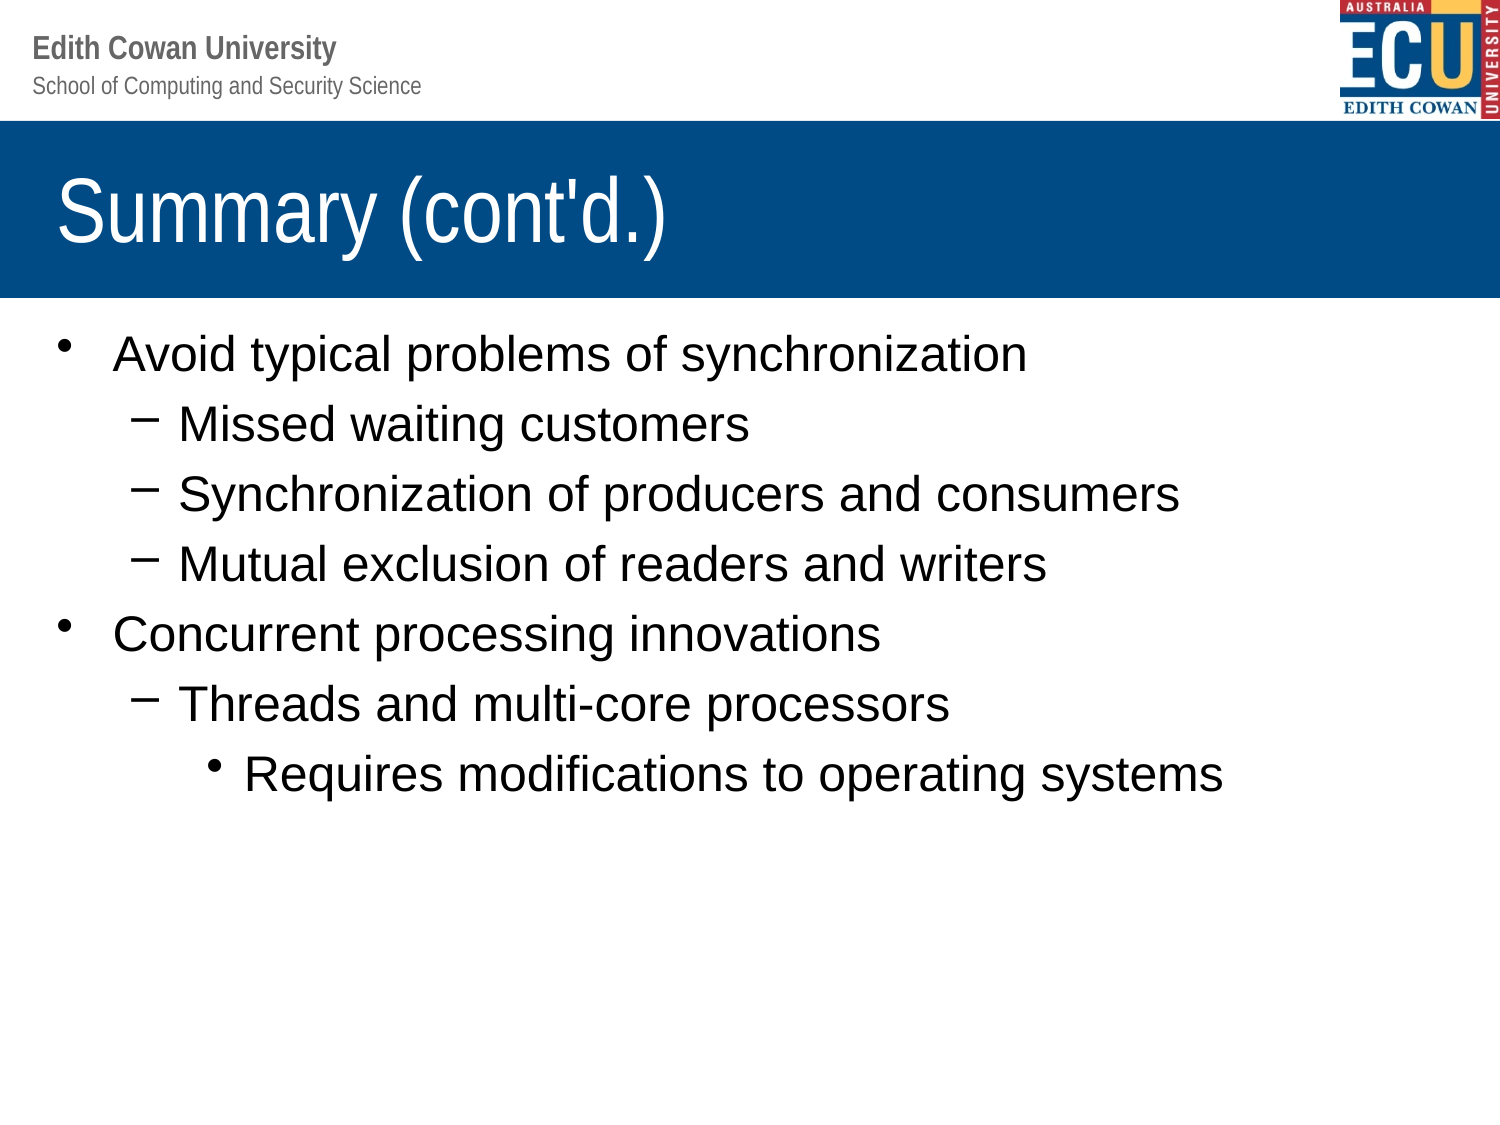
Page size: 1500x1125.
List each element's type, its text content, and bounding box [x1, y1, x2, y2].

list Avoid typical problems of synchronization Missed waiting customers Synchronization of producers and consumers Mutual exclusion of readers and writers Concurrent processing innovations Threads and multi-core processors Requires modifications to operating systems [40, 314, 1460, 1083]
picture [1340, 0, 1500, 119]
title Summary (cont'd.) [40, 123, 1460, 289]
